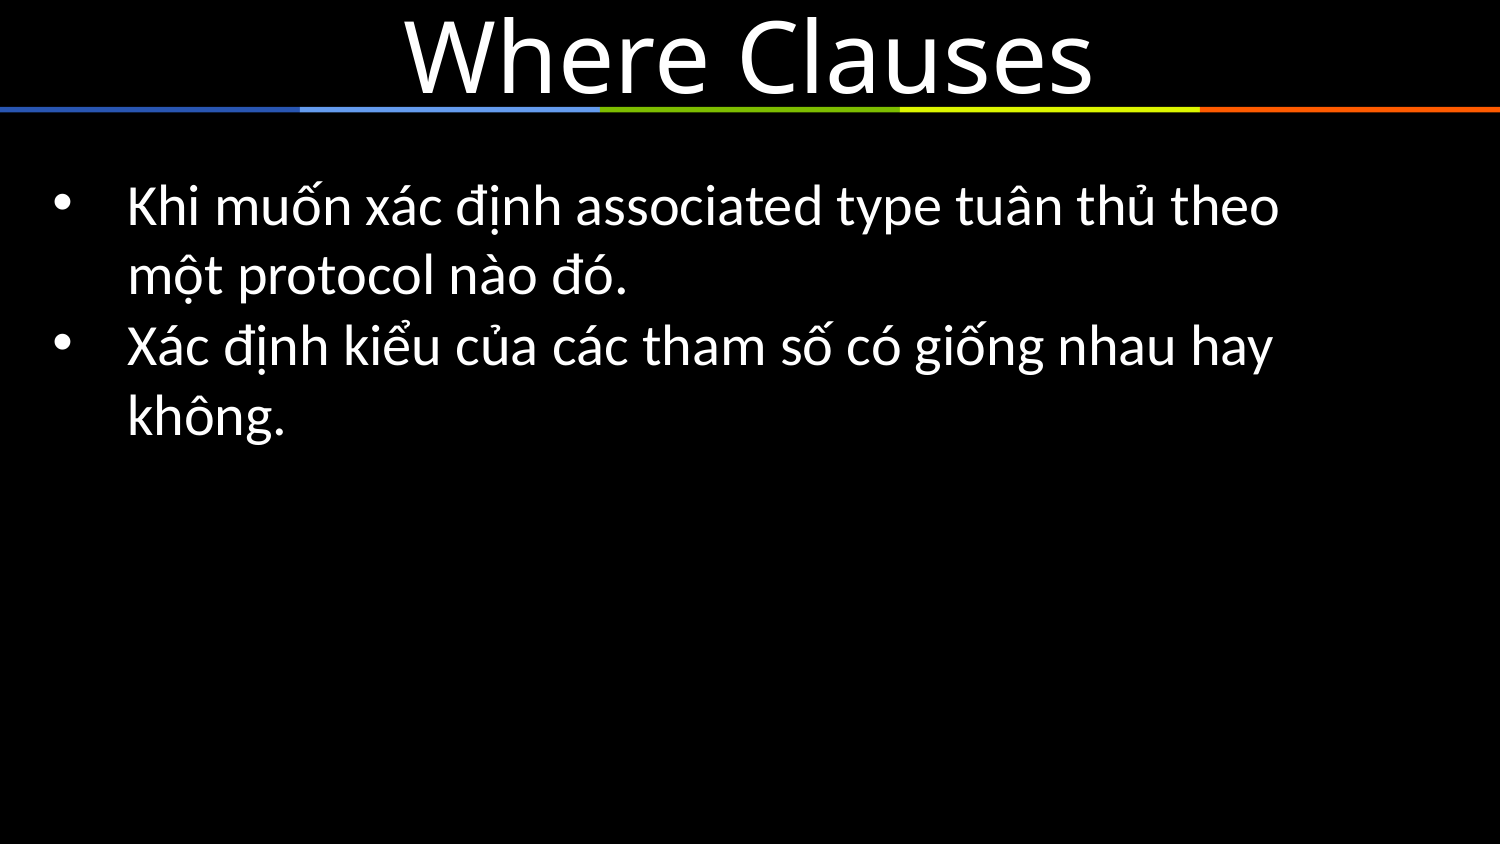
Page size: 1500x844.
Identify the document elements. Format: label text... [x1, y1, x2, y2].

text_box Khi muốn xác định associated type tuân thủ theo một protocol nào đó. Xác định kiểu của các tham số có giống nhau hay không. [37, 159, 1350, 454]
title Where Clauses [37, 9, 1463, 98]
